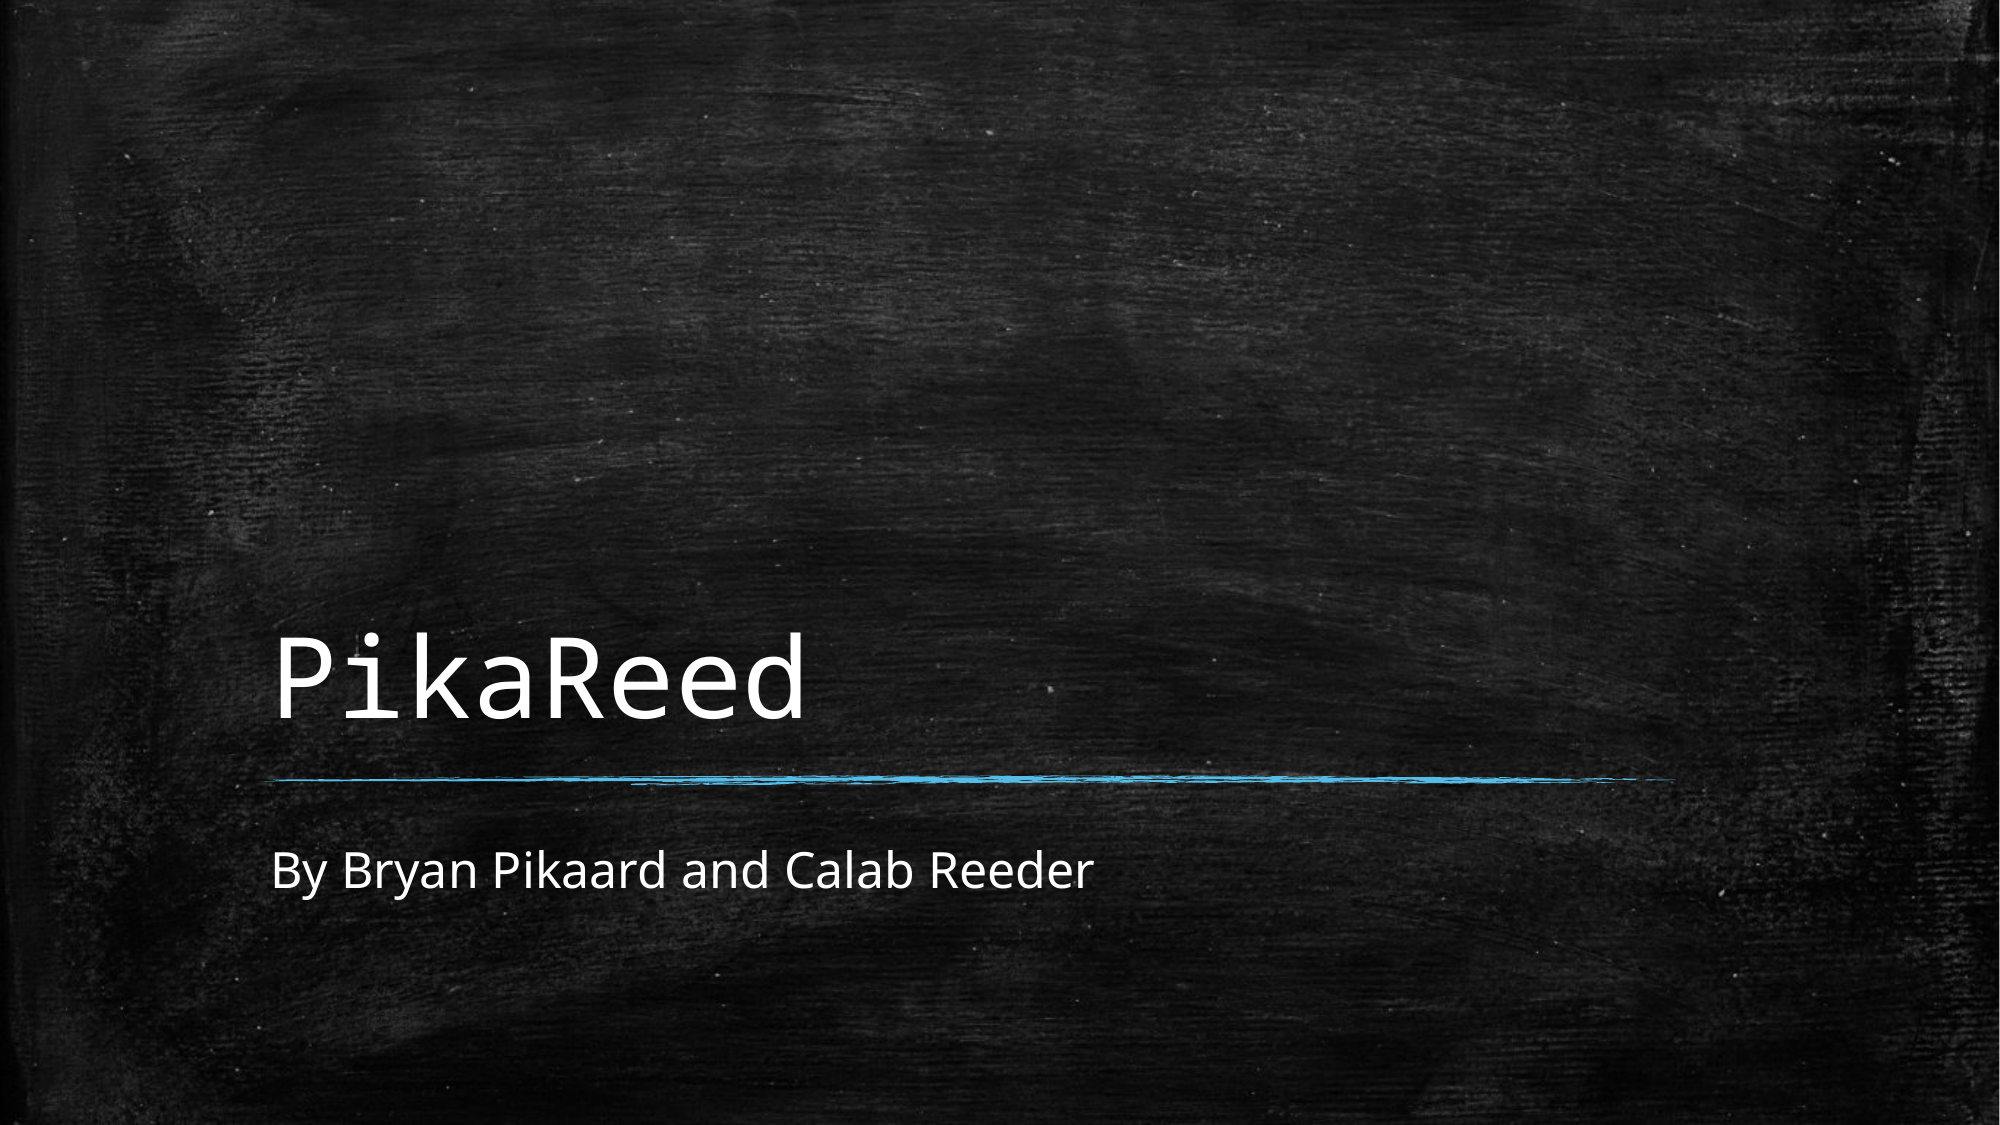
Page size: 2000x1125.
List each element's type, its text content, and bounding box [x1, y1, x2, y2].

title PikaReed [255, 312, 1756, 750]
subtitle By Bryan Pikaard and Calab Reeder [255, 837, 1756, 1013]
